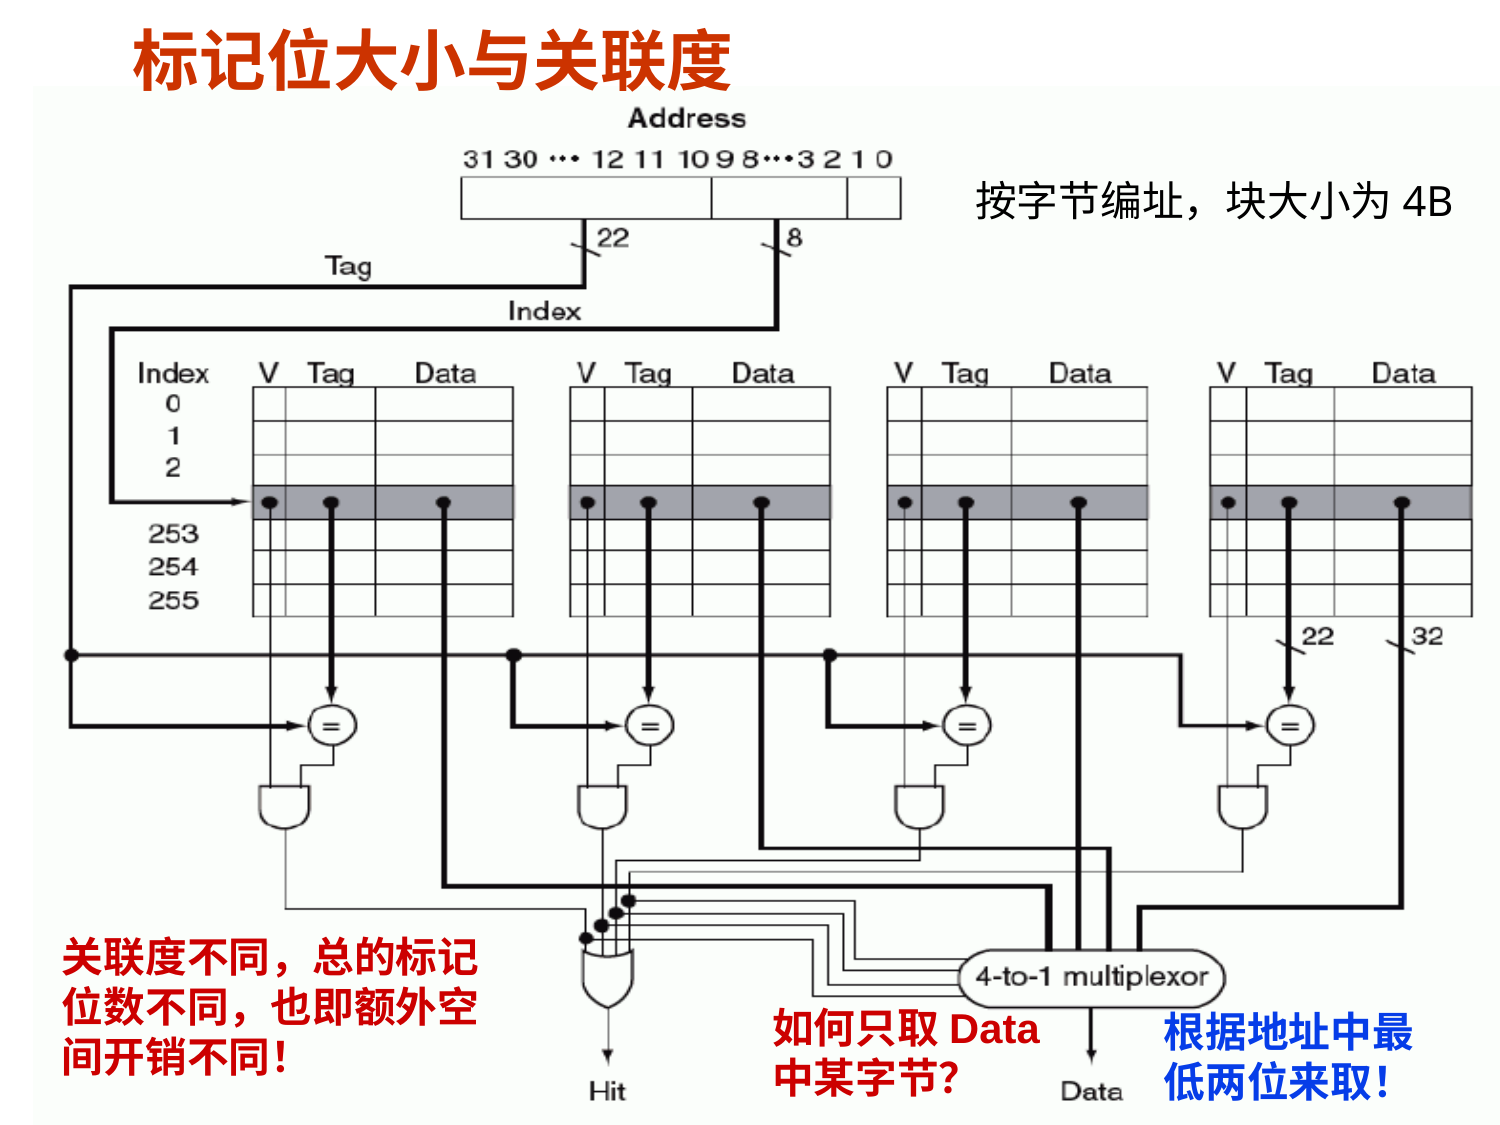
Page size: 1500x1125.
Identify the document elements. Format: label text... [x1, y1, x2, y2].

title 标记位大小与关联度 [38, 21, 829, 84]
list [33, 86, 1500, 1125]
